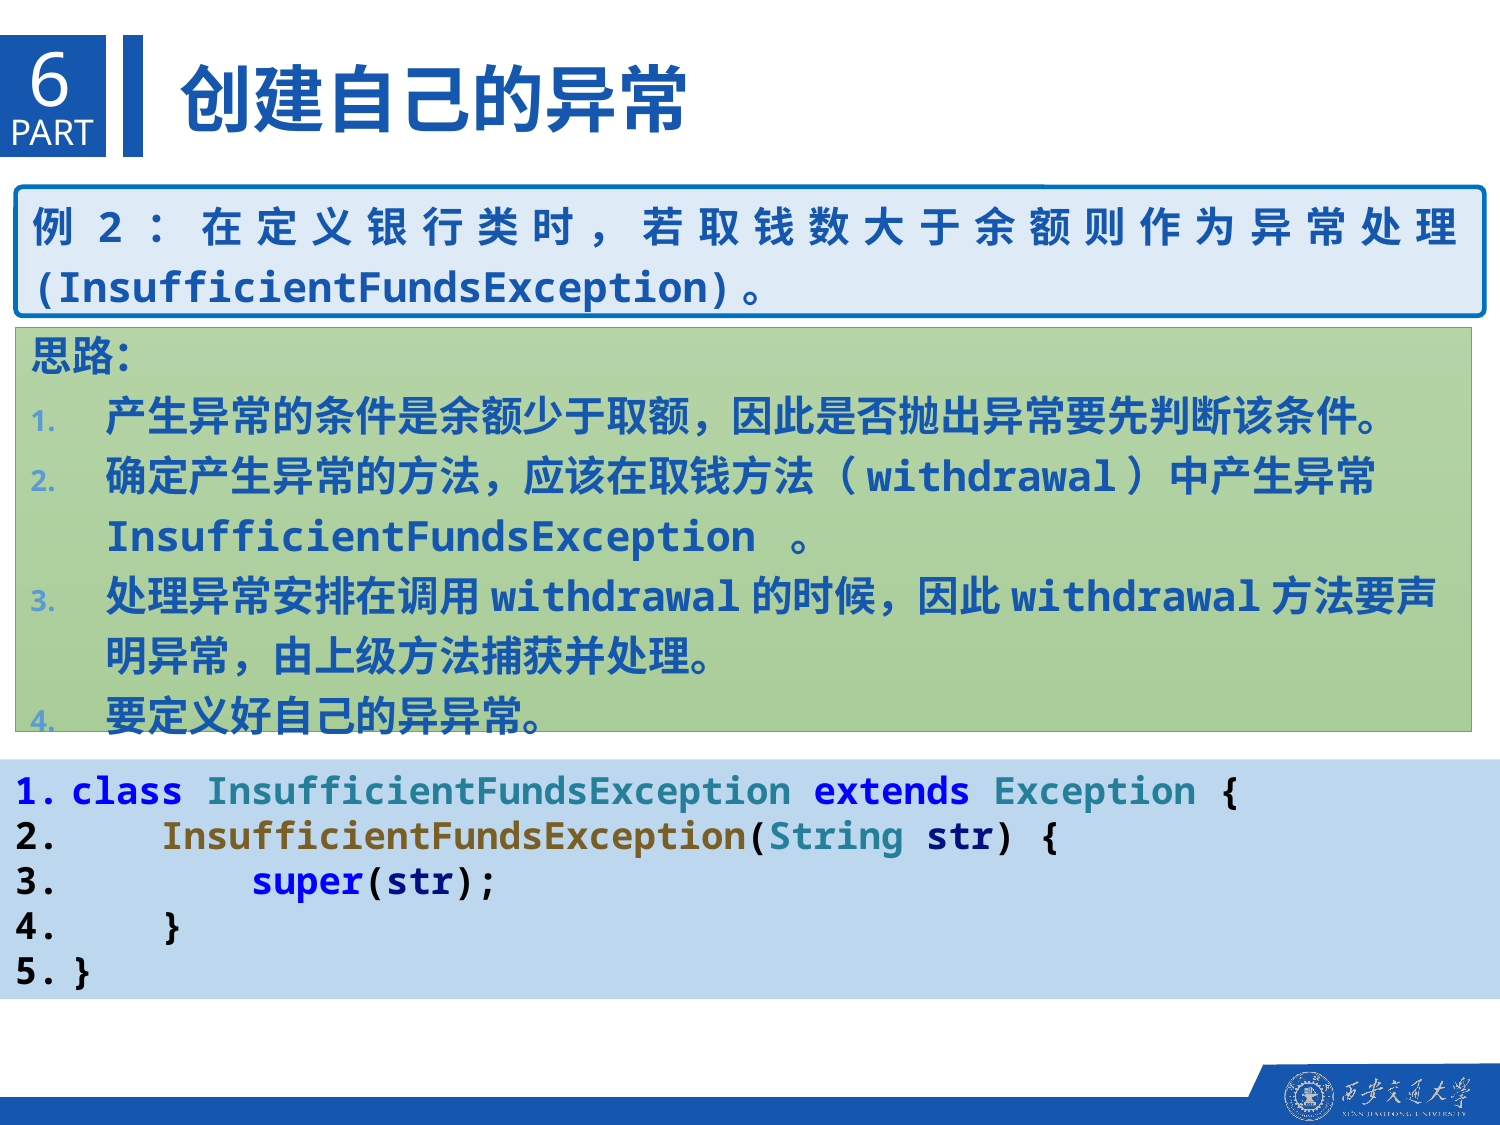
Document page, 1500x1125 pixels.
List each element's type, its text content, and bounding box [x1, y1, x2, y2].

text_box 创建自己的异常 [164, 45, 706, 149]
text_box 思路： 产生异常的条件是余额少于取额，因此是否抛出异常要先判断该条件。 确定产生异常的方法，应该在取钱方法（withdrawal）中产生异常InsufficientFundsException 。 处理异常安排在调用withdrawal的时候，因此withdrawal方法要声明异常，由上级方法捕获并处理。 要定义好自己的异异常。 [15, 327, 1472, 732]
text_box 6 [14, 23, 87, 129]
text_box PART [9, 109, 95, 153]
text_box class InsufficientFundsException extends Exception { InsufficientFundsException(String str) { super(str); } } [0, 759, 1500, 1000]
text_box 例2：在定义银行类时，若取钱数大于余额则作为异常处理(InsufficientFundsException)。 [14, 185, 1486, 317]
